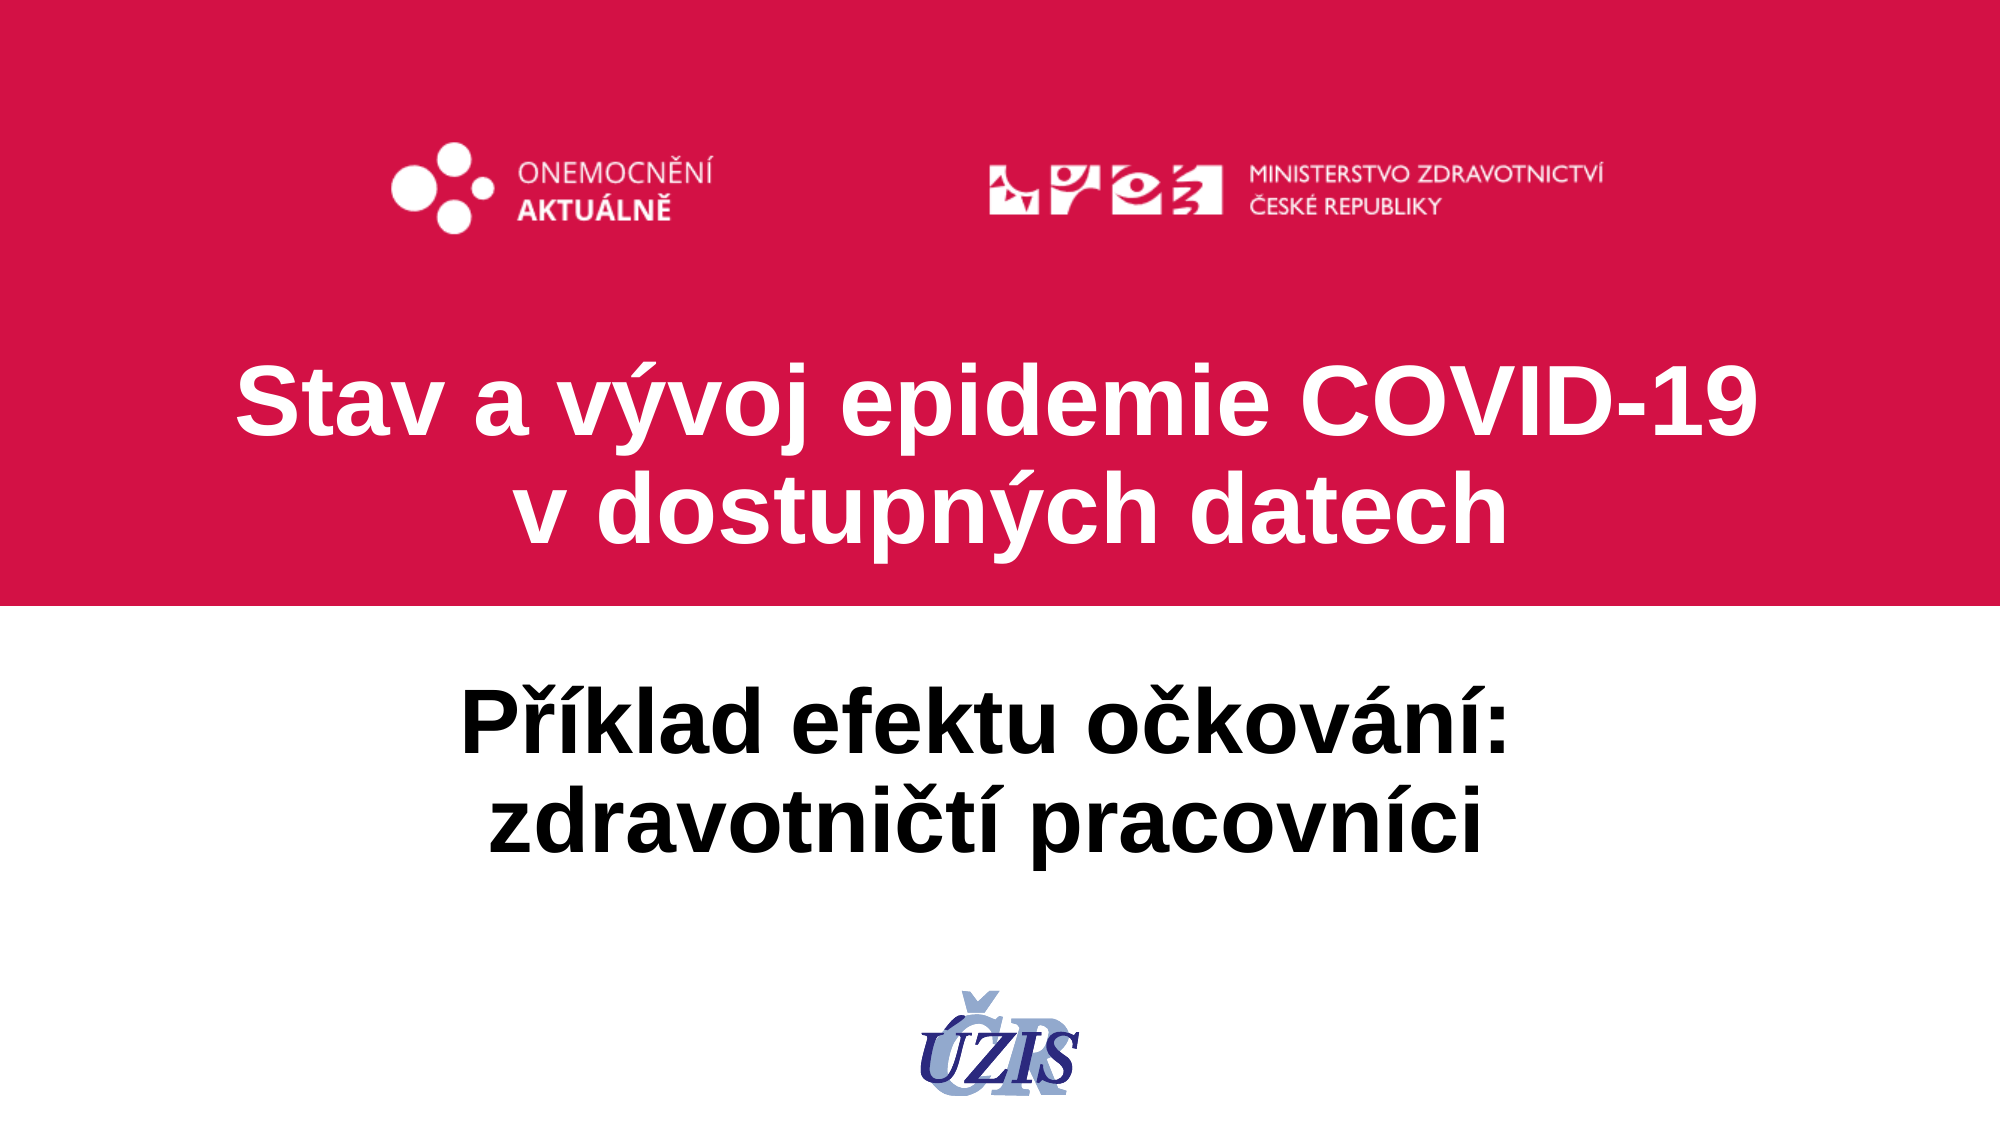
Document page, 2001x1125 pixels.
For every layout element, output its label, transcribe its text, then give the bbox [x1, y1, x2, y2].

text_box Příklad efektu očkování: zdravotničtí pracovníci [0, 628, 2000, 881]
text_box Stav a vývoj epidemie COVID-19 v dostupných datech [11, 295, 2000, 573]
